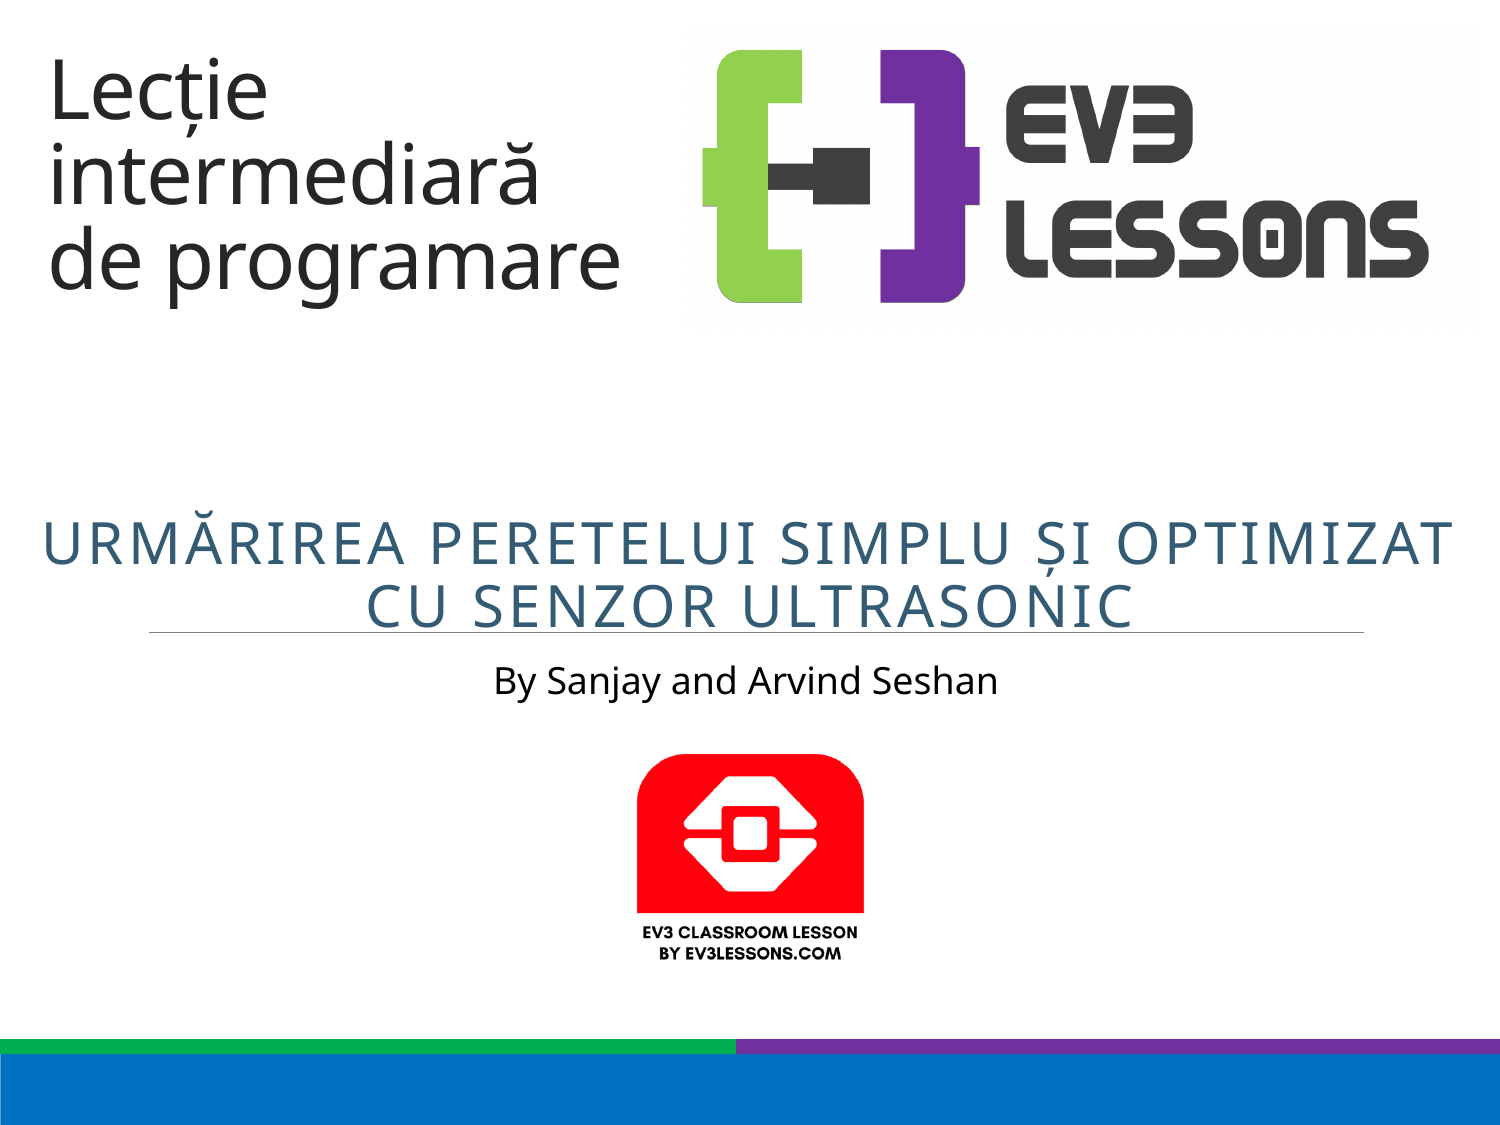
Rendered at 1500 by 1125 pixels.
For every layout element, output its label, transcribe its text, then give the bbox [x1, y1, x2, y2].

picture [630, 747, 869, 986]
picture [684, 25, 1483, 333]
title Lecție intermediară de programare [32, 25, 665, 333]
subtitle Urmărirea peretelui simplu și optimizat cu senzor ultrasonic [15, 507, 1485, 573]
